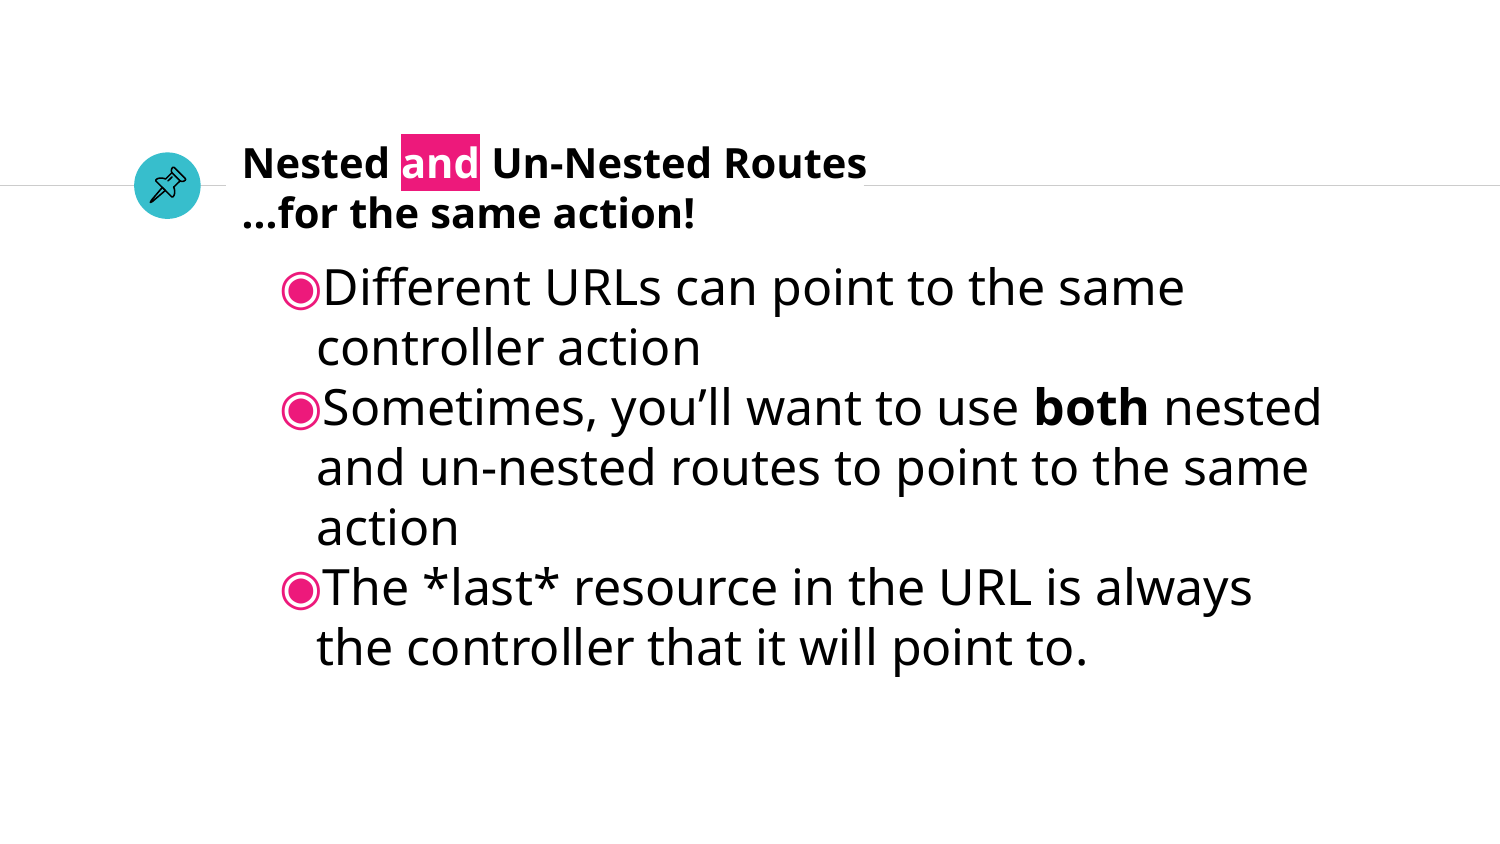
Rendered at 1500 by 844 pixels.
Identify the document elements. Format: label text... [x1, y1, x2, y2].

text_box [150, 166, 186, 203]
list Different URLs can point to the same controller action Sometimes, you’ll want to use both nested and un-nested routes to point to the same action The *last* resource in the URL is always the controller that it will point to. [226, 240, 1344, 413]
title Nested and Un-Nested Routes ...for the same action! [226, 151, 961, 223]
